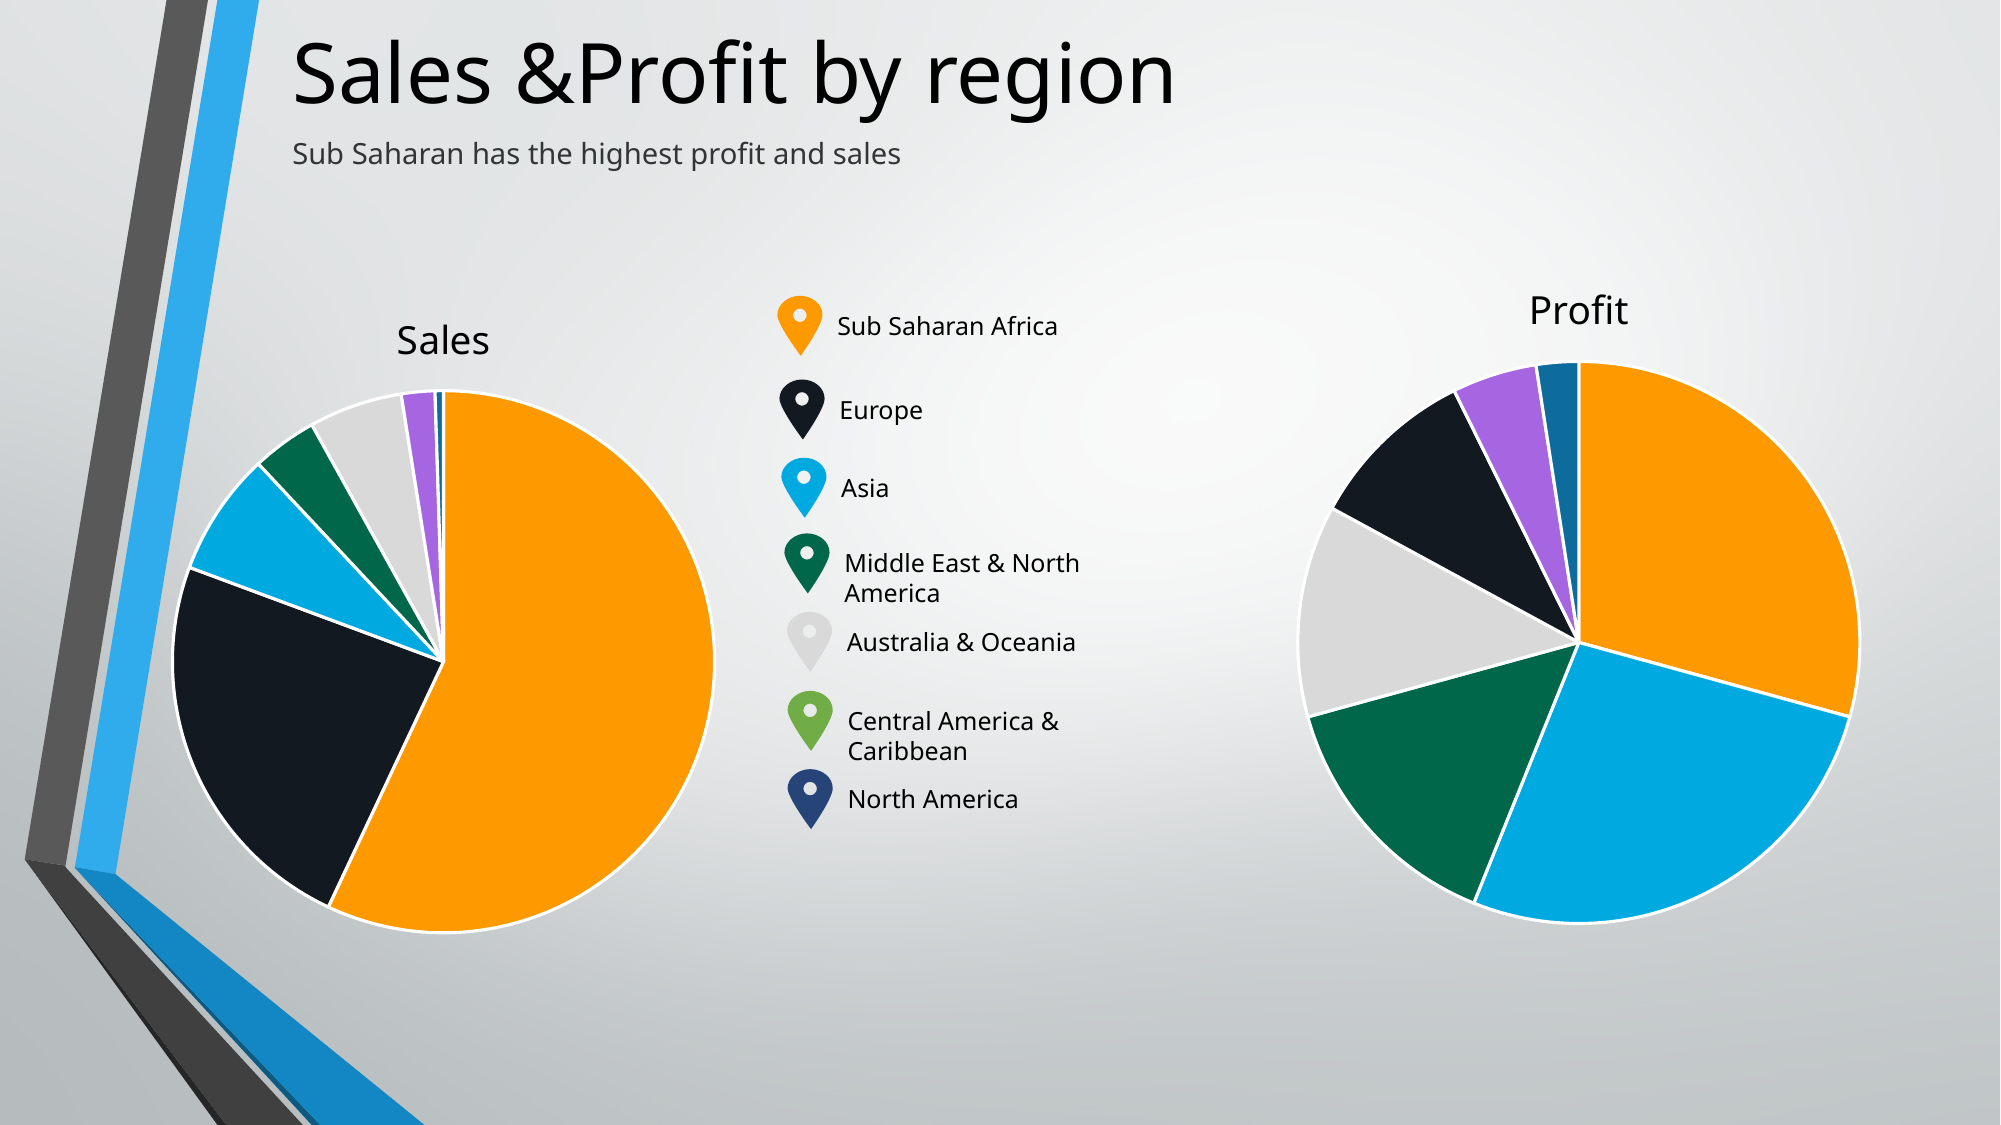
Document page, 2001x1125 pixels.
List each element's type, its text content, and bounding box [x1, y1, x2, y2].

text_box Sales &Profit by region [277, 13, 1278, 117]
chart [111, 279, 776, 947]
chart [1235, 249, 1923, 938]
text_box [777, 295, 1195, 830]
text_box Sub Saharan has the highest profit and sales [277, 117, 1278, 179]
